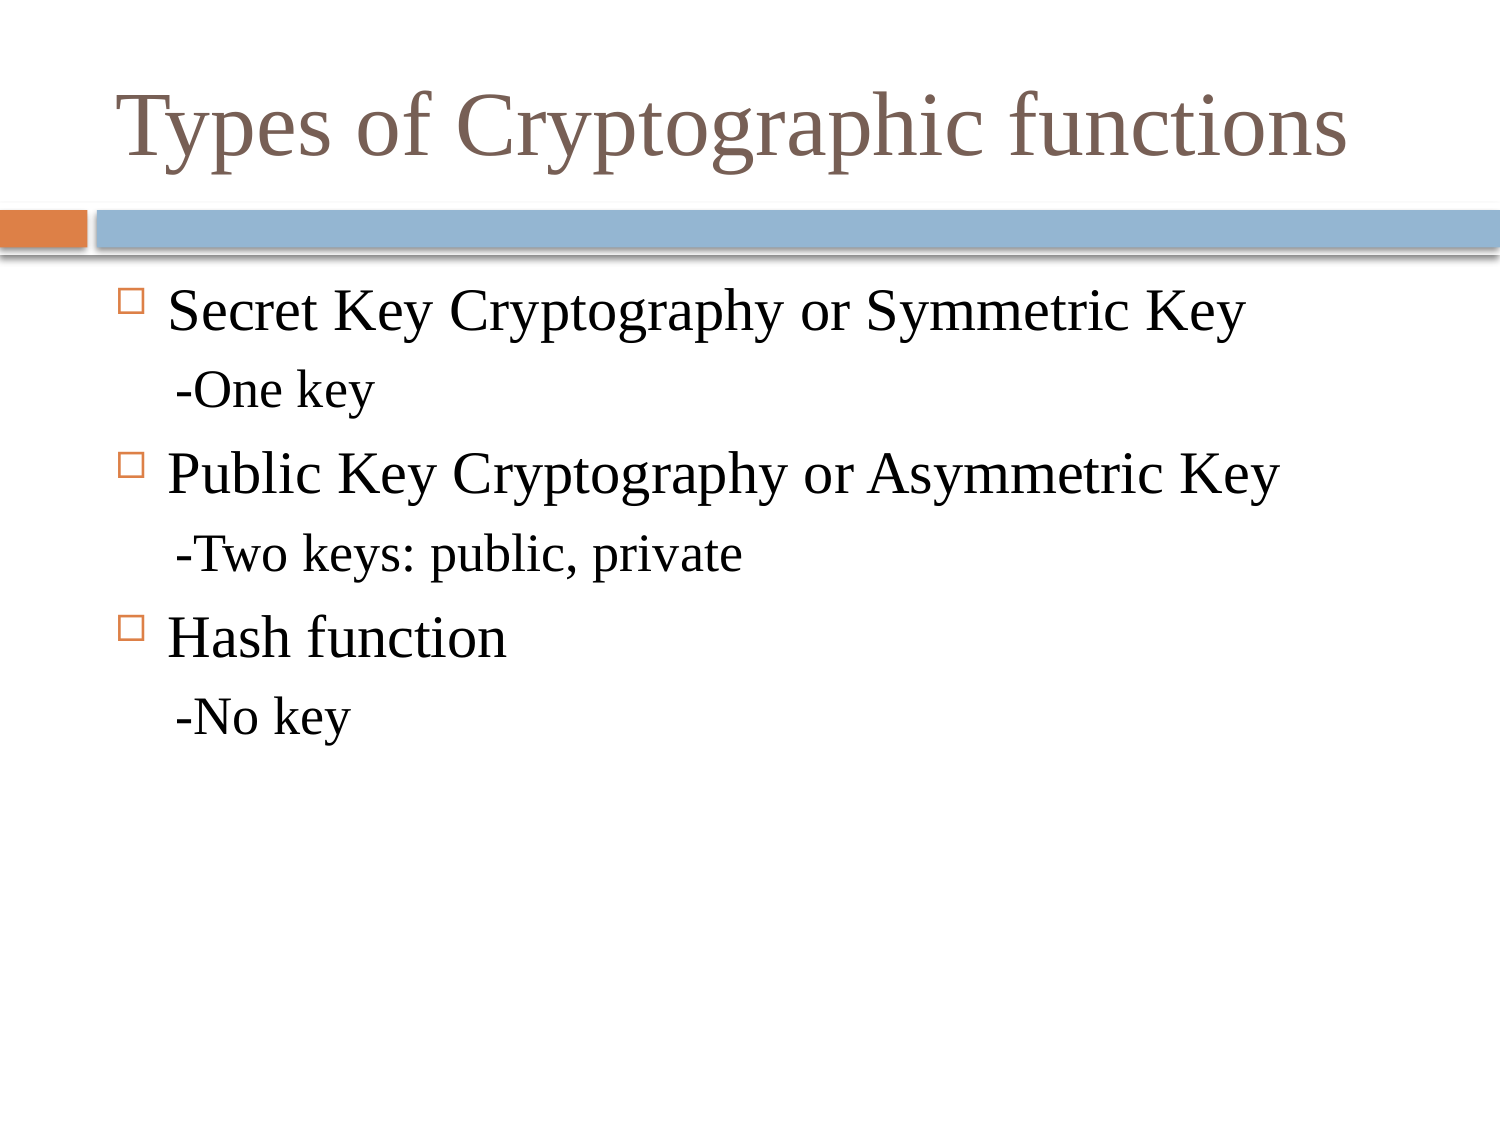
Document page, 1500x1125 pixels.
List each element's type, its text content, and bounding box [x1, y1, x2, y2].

title Types of Cryptographic functions [100, 37, 1438, 200]
list Secret Key Cryptography or Symmetric Key -One key Public Key Cryptography or Asymmetric Key -Two keys: public, private Hash function -No key [100, 262, 1438, 1000]
